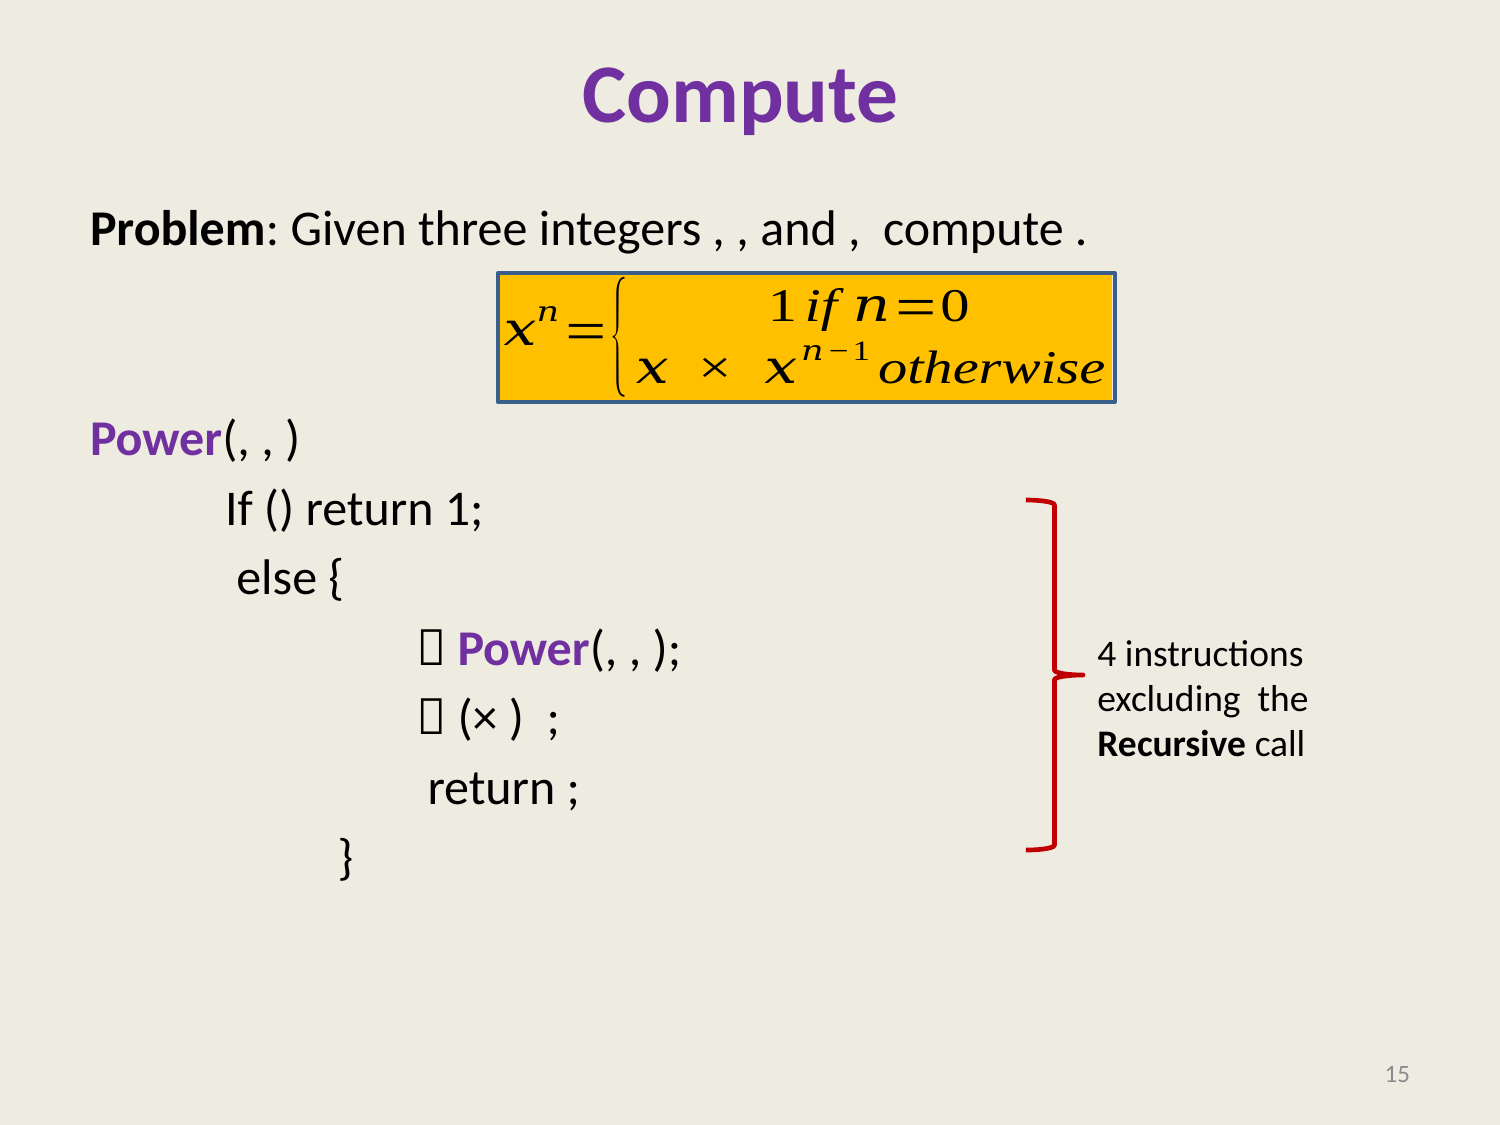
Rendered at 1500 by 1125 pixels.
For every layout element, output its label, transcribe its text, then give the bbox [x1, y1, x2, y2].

slide_number 15 [1074, 1042, 1425, 1103]
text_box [1025, 499, 1326, 851]
